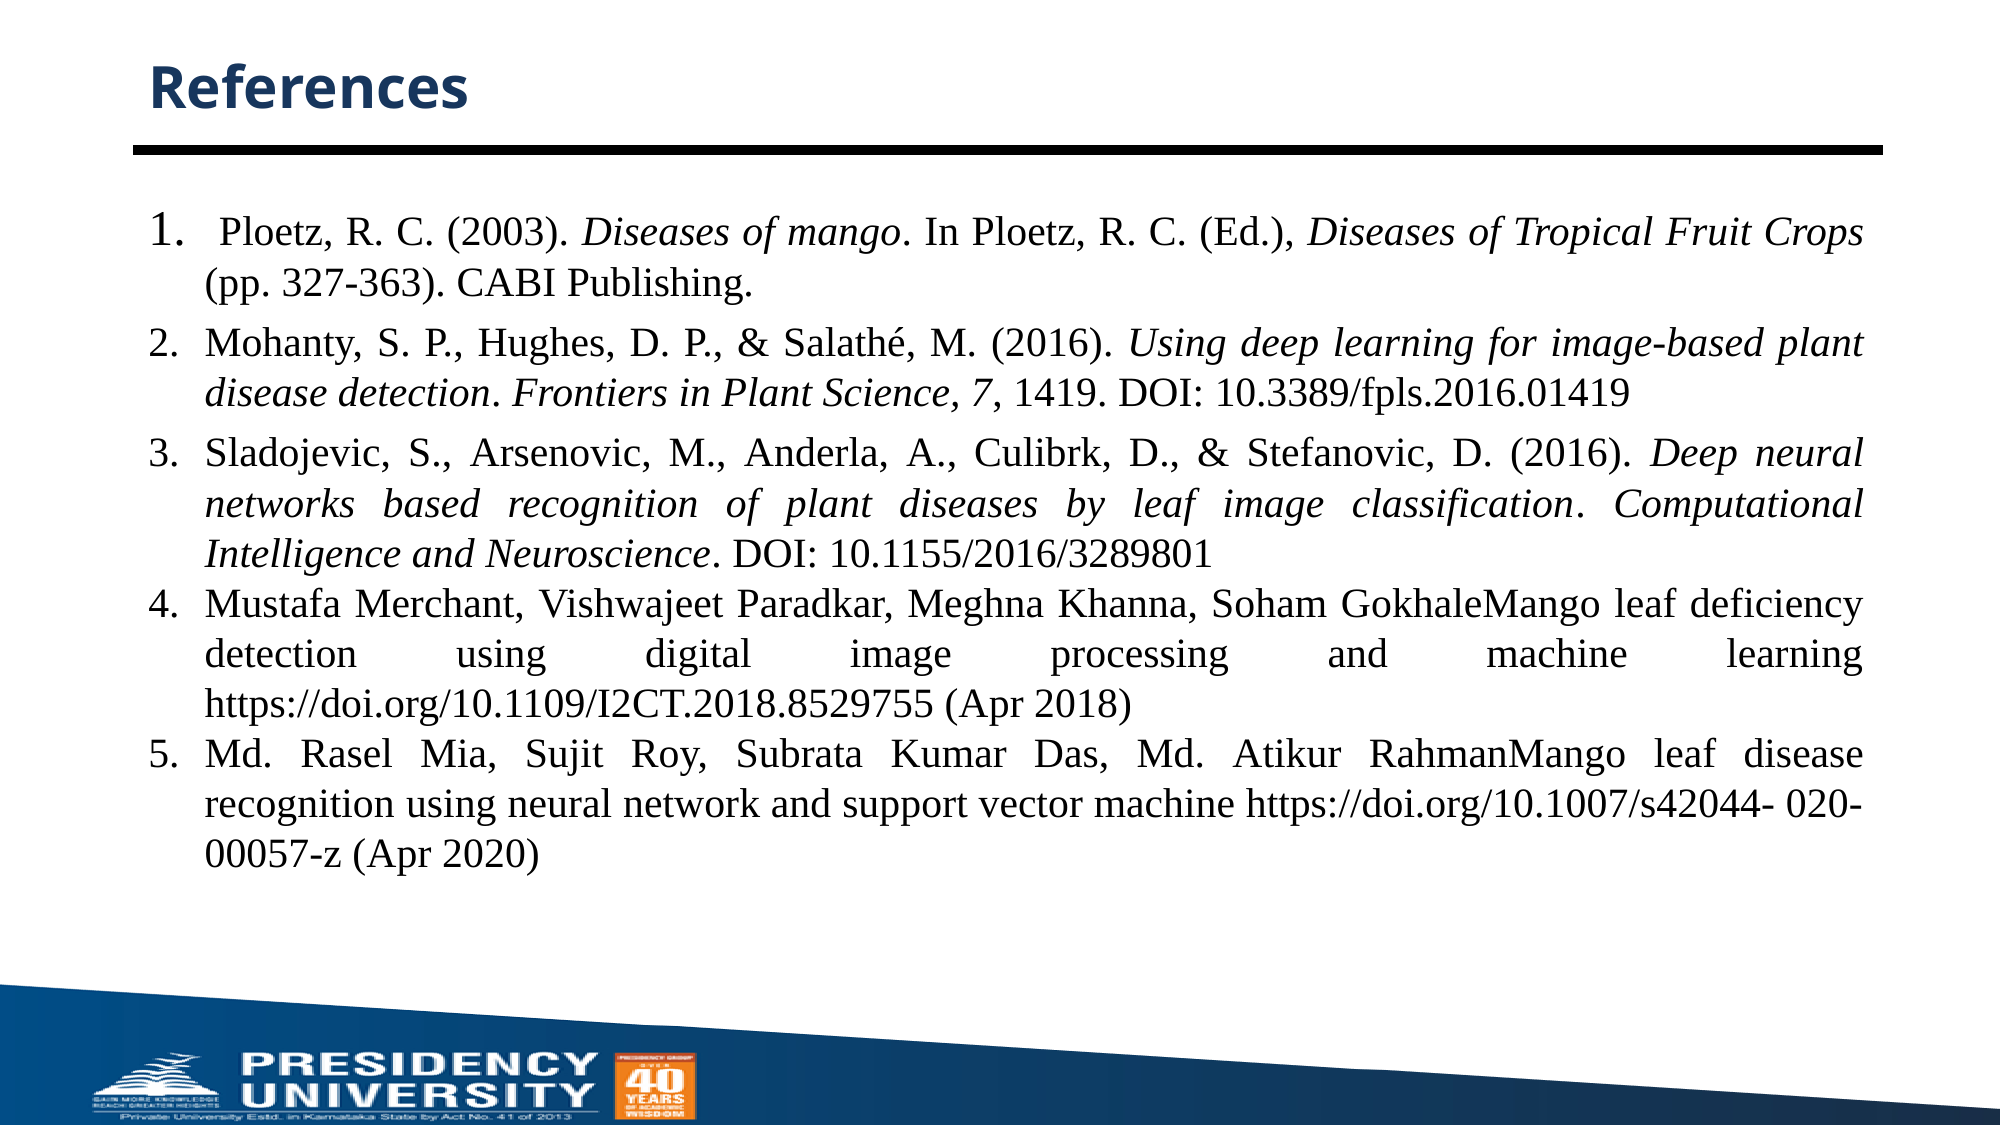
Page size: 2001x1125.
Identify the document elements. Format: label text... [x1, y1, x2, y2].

picture [0, 982, 2000, 1125]
list Ploetz, R. C. (2003). Diseases of mango. In Ploetz, R. C. (Ed.), Diseases of Tropical Fruit Crops (pp. 327-363). CABI Publishing. Mohanty, S. P., Hughes, D. P., & Salathé, M. (2016). Using deep learning for image-based plant disease detection. Frontiers in Plant Science, 7, 1419. DOI: 10.3389/fpls.2016.01419 Sladojevic, S., Arsenovic, M., Anderla, A., Culibrk, D., & Stefanovic, D. (2016). Deep neural networks based recognition of plant diseases by leaf image classification. Computational Intelligence and Neuroscience. DOI: 10.1155/2016/3289801 Mustafa Merchant, Vishwajeet Paradkar, Meghna Khanna, Soham GokhaleMango leaf deficiency detection using digital image processing and machine learning https://doi.org/10.1109/I2CT.2018.8529755 (Apr 2018) Md. Rasel Mia, Sujit Roy, Subrata Kumar Das, Md. Atikur RahmanMango leaf disease recognition using neural network and support vector machine https://doi.org/10.1007/s42044- 020-00057-z (Apr 2020) [133, 187, 1884, 1000]
title References [133, 45, 1884, 125]
